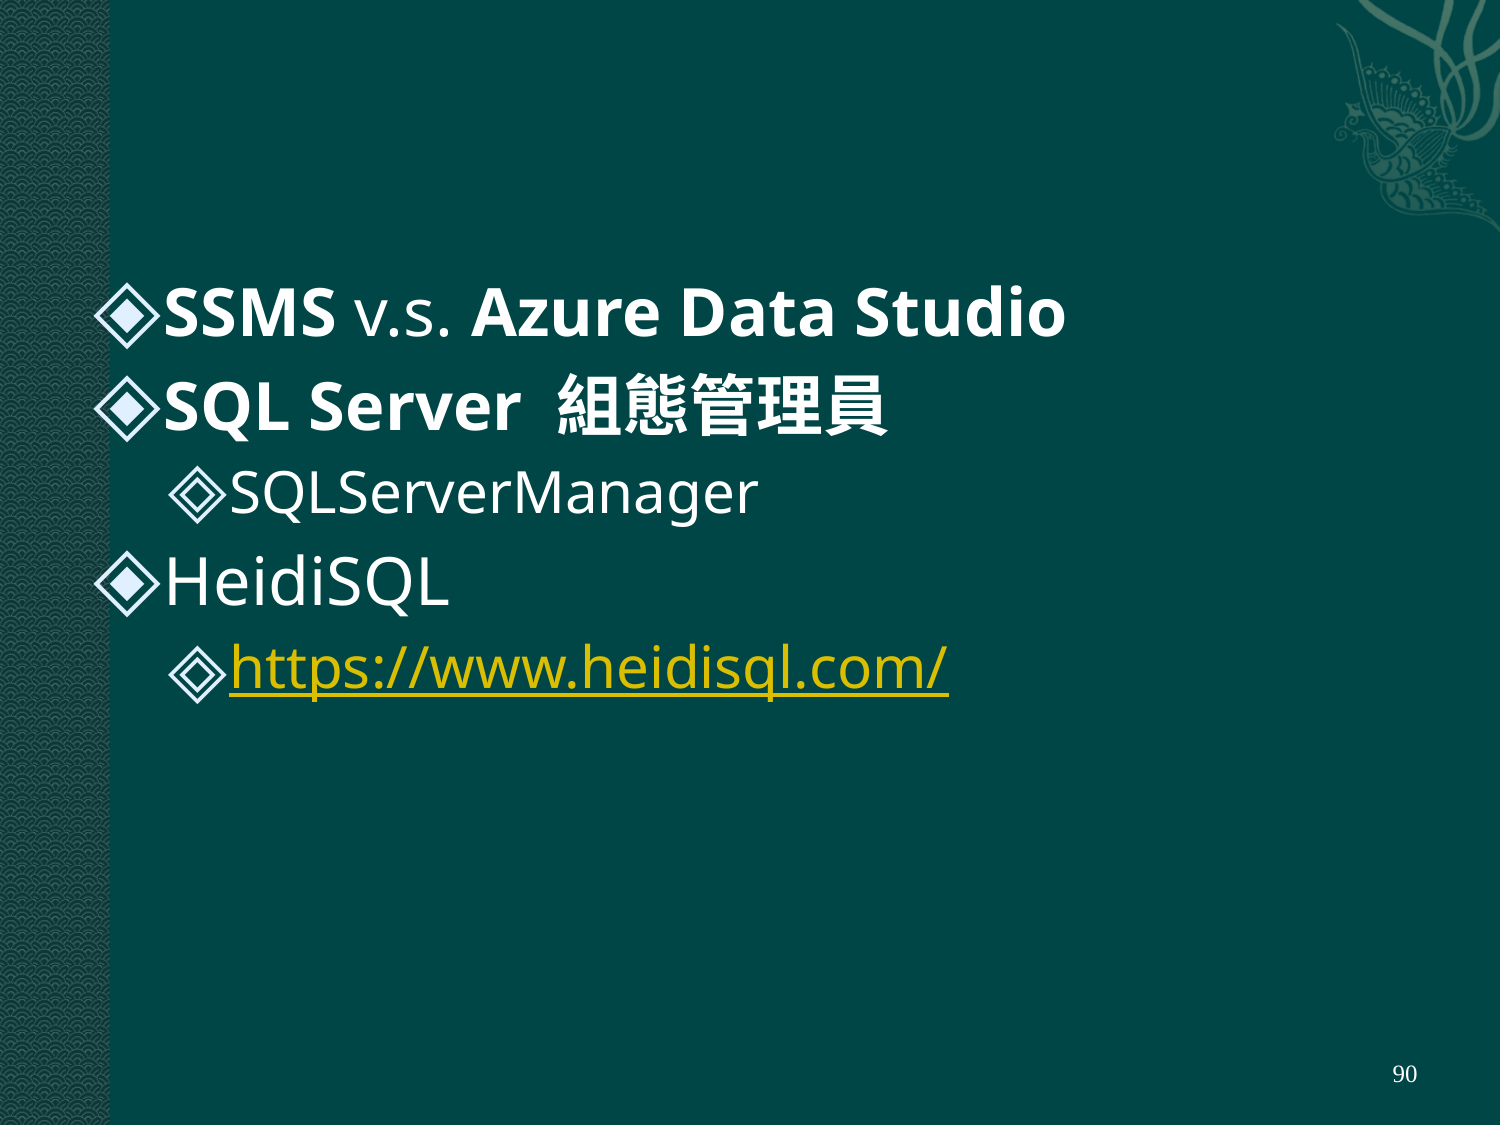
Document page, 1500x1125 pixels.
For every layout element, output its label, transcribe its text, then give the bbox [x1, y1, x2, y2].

picture [1334, 0, 1500, 235]
list SSMS v.s. Azure Data Studio SQL Server 組態管理員 SQLServerManager HeidiSQL https://www.heidisql.com/ [75, 262, 1425, 1005]
picture [0, 0, 110, 1125]
slide_number ‹#› [1074, 1042, 1425, 1103]
